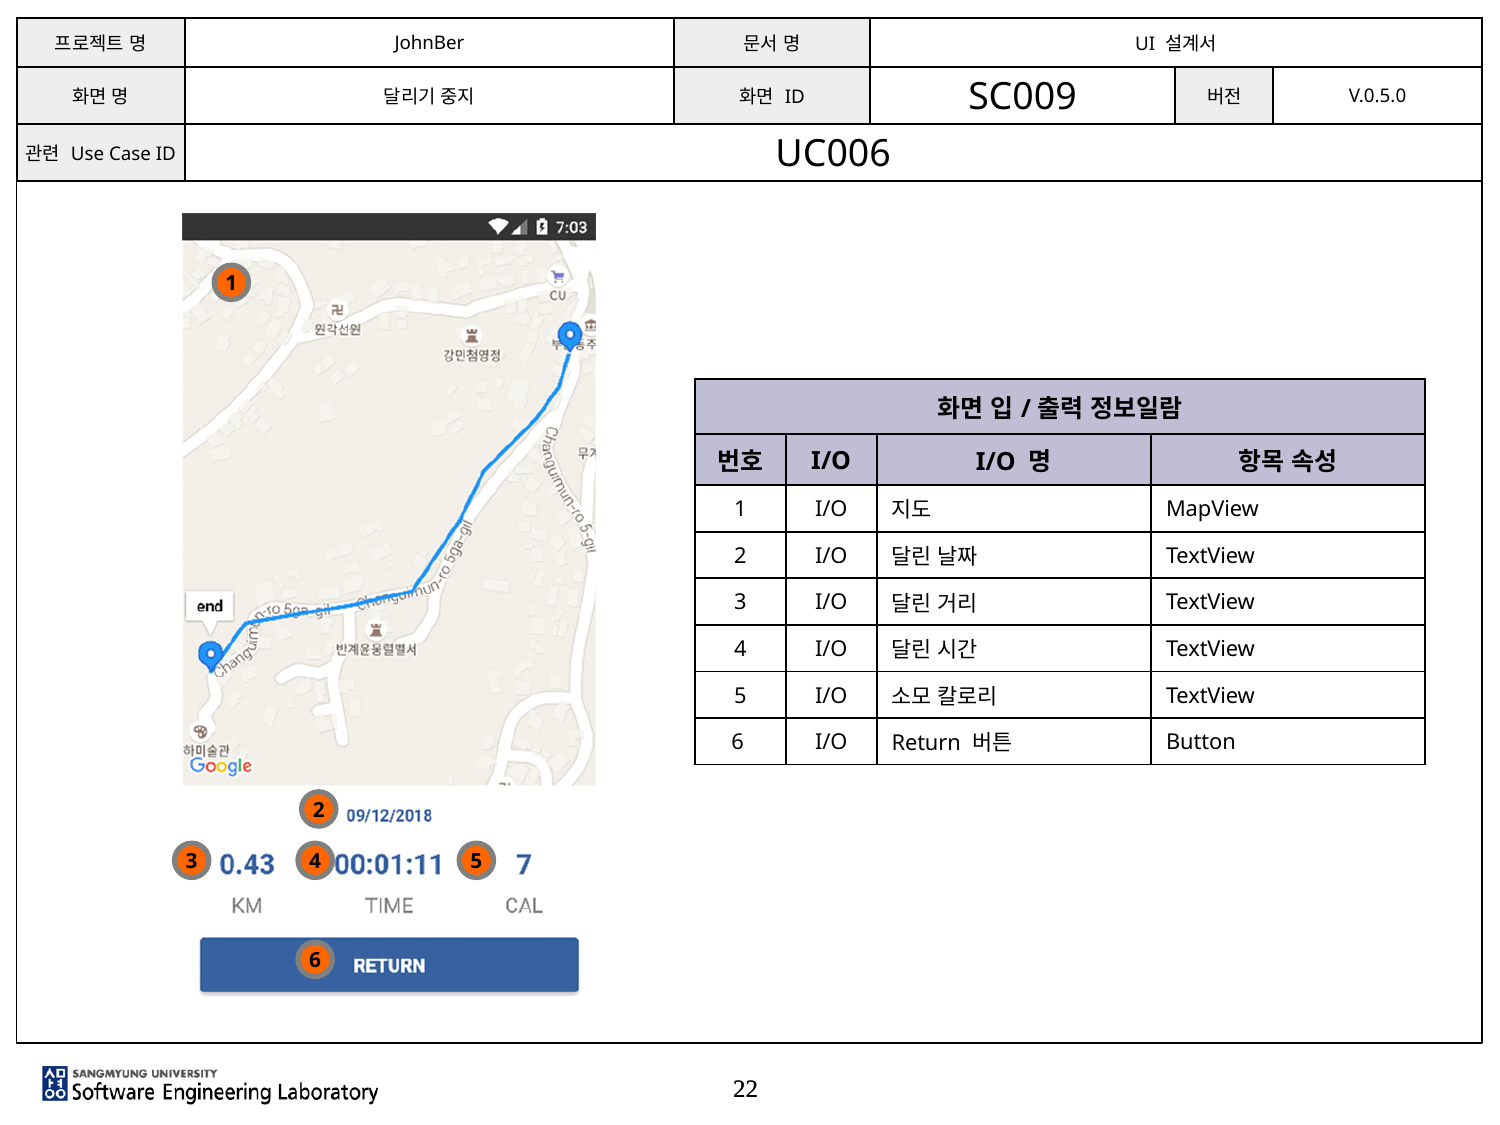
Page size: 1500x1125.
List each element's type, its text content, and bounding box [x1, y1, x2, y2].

table_cell TextView [1152, 672, 1424, 717]
table_cell UC006 [186, 125, 1481, 180]
table_cell 달린 날짜 [878, 533, 1150, 577]
table_cell Button [1152, 719, 1424, 764]
table_cell 소모 칼로리 [878, 672, 1150, 717]
table_header 프로젝트 명 [18, 19, 184, 66]
table_cell 4 [696, 626, 785, 671]
table_cell 화면 ID [675, 68, 869, 123]
table_cell SC009 [871, 68, 1174, 123]
table_cell I/O [787, 672, 876, 717]
table_cell TextView [1152, 626, 1424, 671]
table_cell 달린 거리 [878, 579, 1150, 624]
table_cell I/O [787, 579, 876, 624]
table_cell I/O [787, 486, 876, 531]
table_cell 항목 속성 [1152, 435, 1424, 484]
table_cell 1 [696, 486, 785, 531]
table_cell Return 버튼 [878, 719, 1150, 764]
table_cell V.0.5.0 [1274, 68, 1481, 123]
table_cell 5 [696, 672, 785, 717]
table_cell 관련 Use Case ID [18, 125, 184, 180]
picture [42, 1066, 382, 1106]
table_cell 6 [696, 719, 785, 764]
table_header 화면 입/출력 정보일람 [696, 380, 1424, 433]
table_cell 번호 [696, 435, 785, 484]
picture [182, 213, 597, 1008]
table_cell TextView [1152, 533, 1424, 577]
table_cell I/O [787, 533, 876, 577]
table_cell I/O [787, 626, 876, 671]
table_cell I/O 명 [878, 435, 1150, 484]
table_cell 3 [696, 579, 785, 624]
table_cell 지도 [878, 486, 1150, 531]
table_cell TextView [1152, 579, 1424, 624]
table_header 문서 명 [675, 19, 869, 66]
table_cell 달린 시간 [878, 626, 1150, 671]
table_cell I/O [787, 435, 876, 484]
table_cell 달리기 중지 [186, 68, 673, 123]
table_cell 화면 명 [18, 68, 184, 123]
table_cell I/O [787, 719, 876, 764]
table_cell 버전 [1176, 68, 1272, 123]
table_cell 2 [696, 533, 785, 577]
table_cell MapView [1152, 486, 1424, 531]
table_header UI 설계서 [871, 19, 1481, 66]
table_header JohnBer [186, 19, 673, 66]
